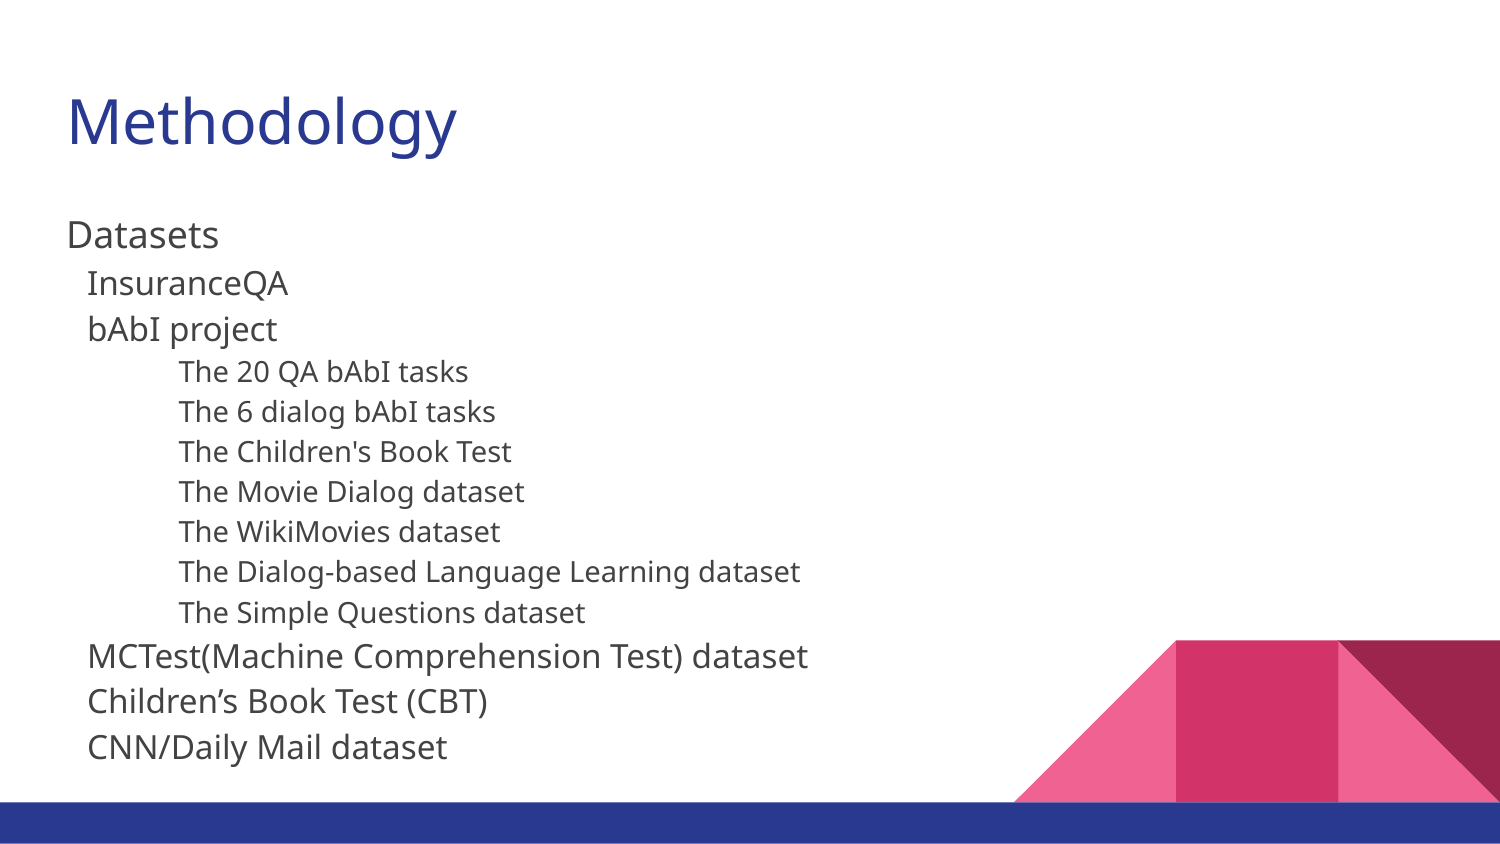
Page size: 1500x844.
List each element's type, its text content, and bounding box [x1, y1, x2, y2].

list Datasets InsuranceQA bAbI project The 20 QA bAbI tasks The 6 dialog bAbI tasks The Children's Book Test The Movie Dialog dataset The WikiMovies dataset The Dialog-based Language Learning dataset The Simple Questions dataset MCTest(Machine Comprehension Test) dataset Children’s Book Test (CBT) CNN/Daily Mail dataset [51, 189, 1449, 737]
title Methodology [51, 67, 1449, 167]
